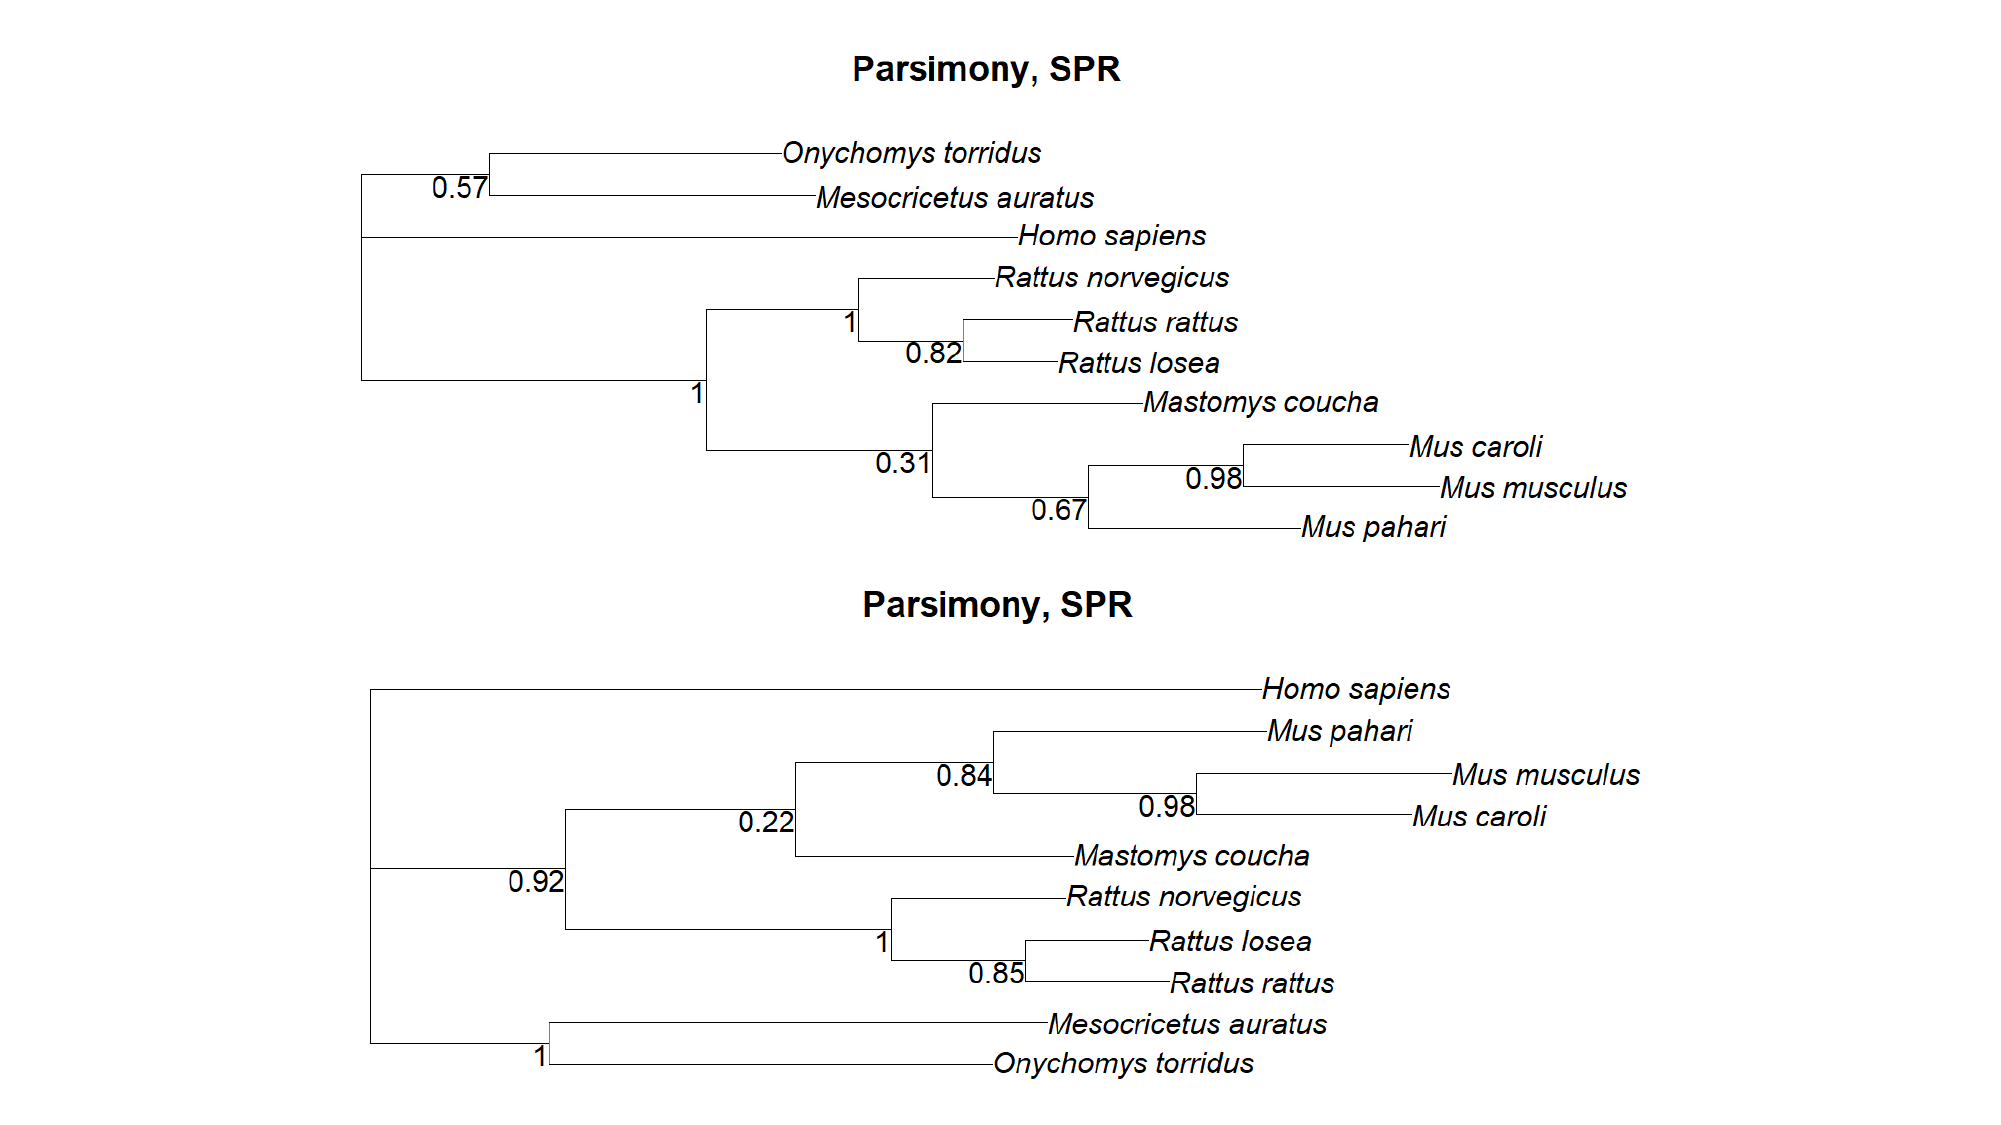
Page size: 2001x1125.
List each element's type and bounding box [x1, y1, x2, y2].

picture [326, 24, 1672, 563]
picture [354, 590, 1644, 1100]
